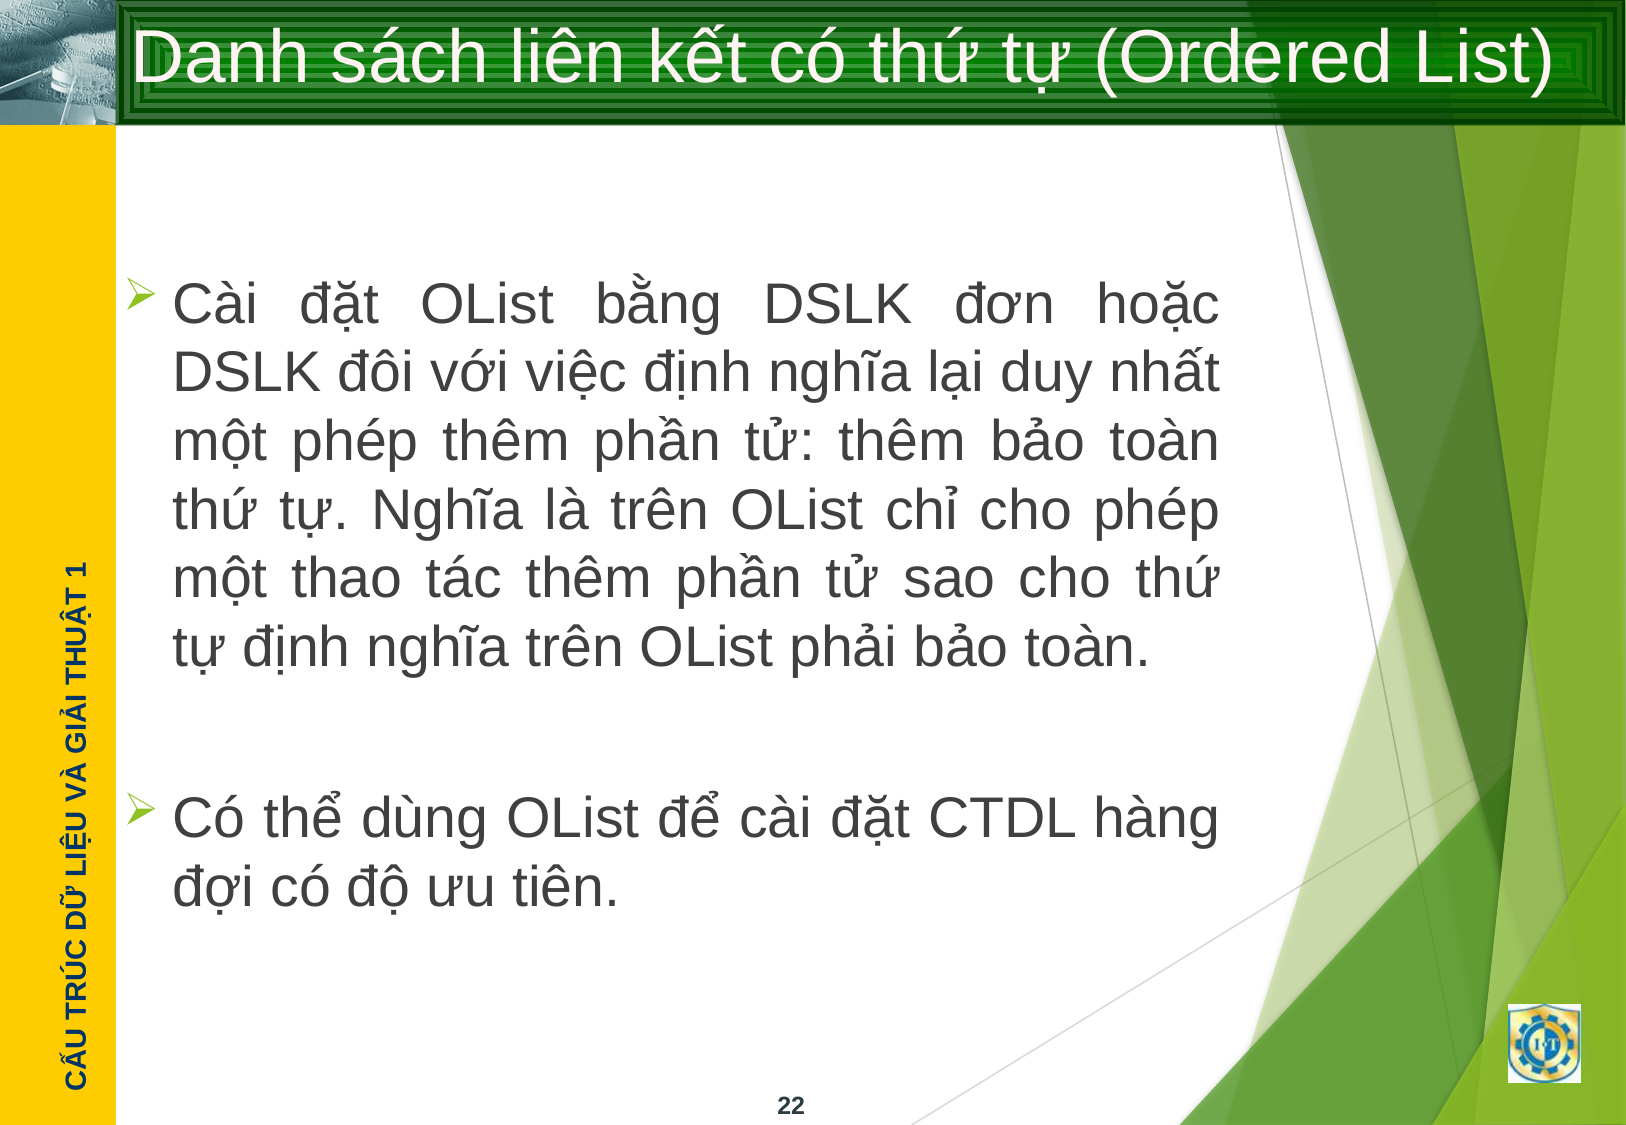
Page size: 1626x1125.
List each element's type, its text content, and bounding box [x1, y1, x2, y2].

picture [0, 0, 115, 125]
picture [1508, 1004, 1581, 1083]
list Cài đặt OList bằng DSLK đơn hoặc DSLK đôi với việc định nghĩa lại duy nhất một phép thêm phần tử: thêm bảo toàn thứ tự. Nghĩa là trên OList chỉ cho phép một thao tác thêm phần tử sao cho thứ tự định nghĩa trên OList phải bảo toàn. Có thể dùng OList để cài đặt CTDL hàng đợi có độ ưu tiên. [108, 172, 1237, 991]
title Danh sách liên kết có thứ tự (Ordered List) [115, 0, 1625, 126]
